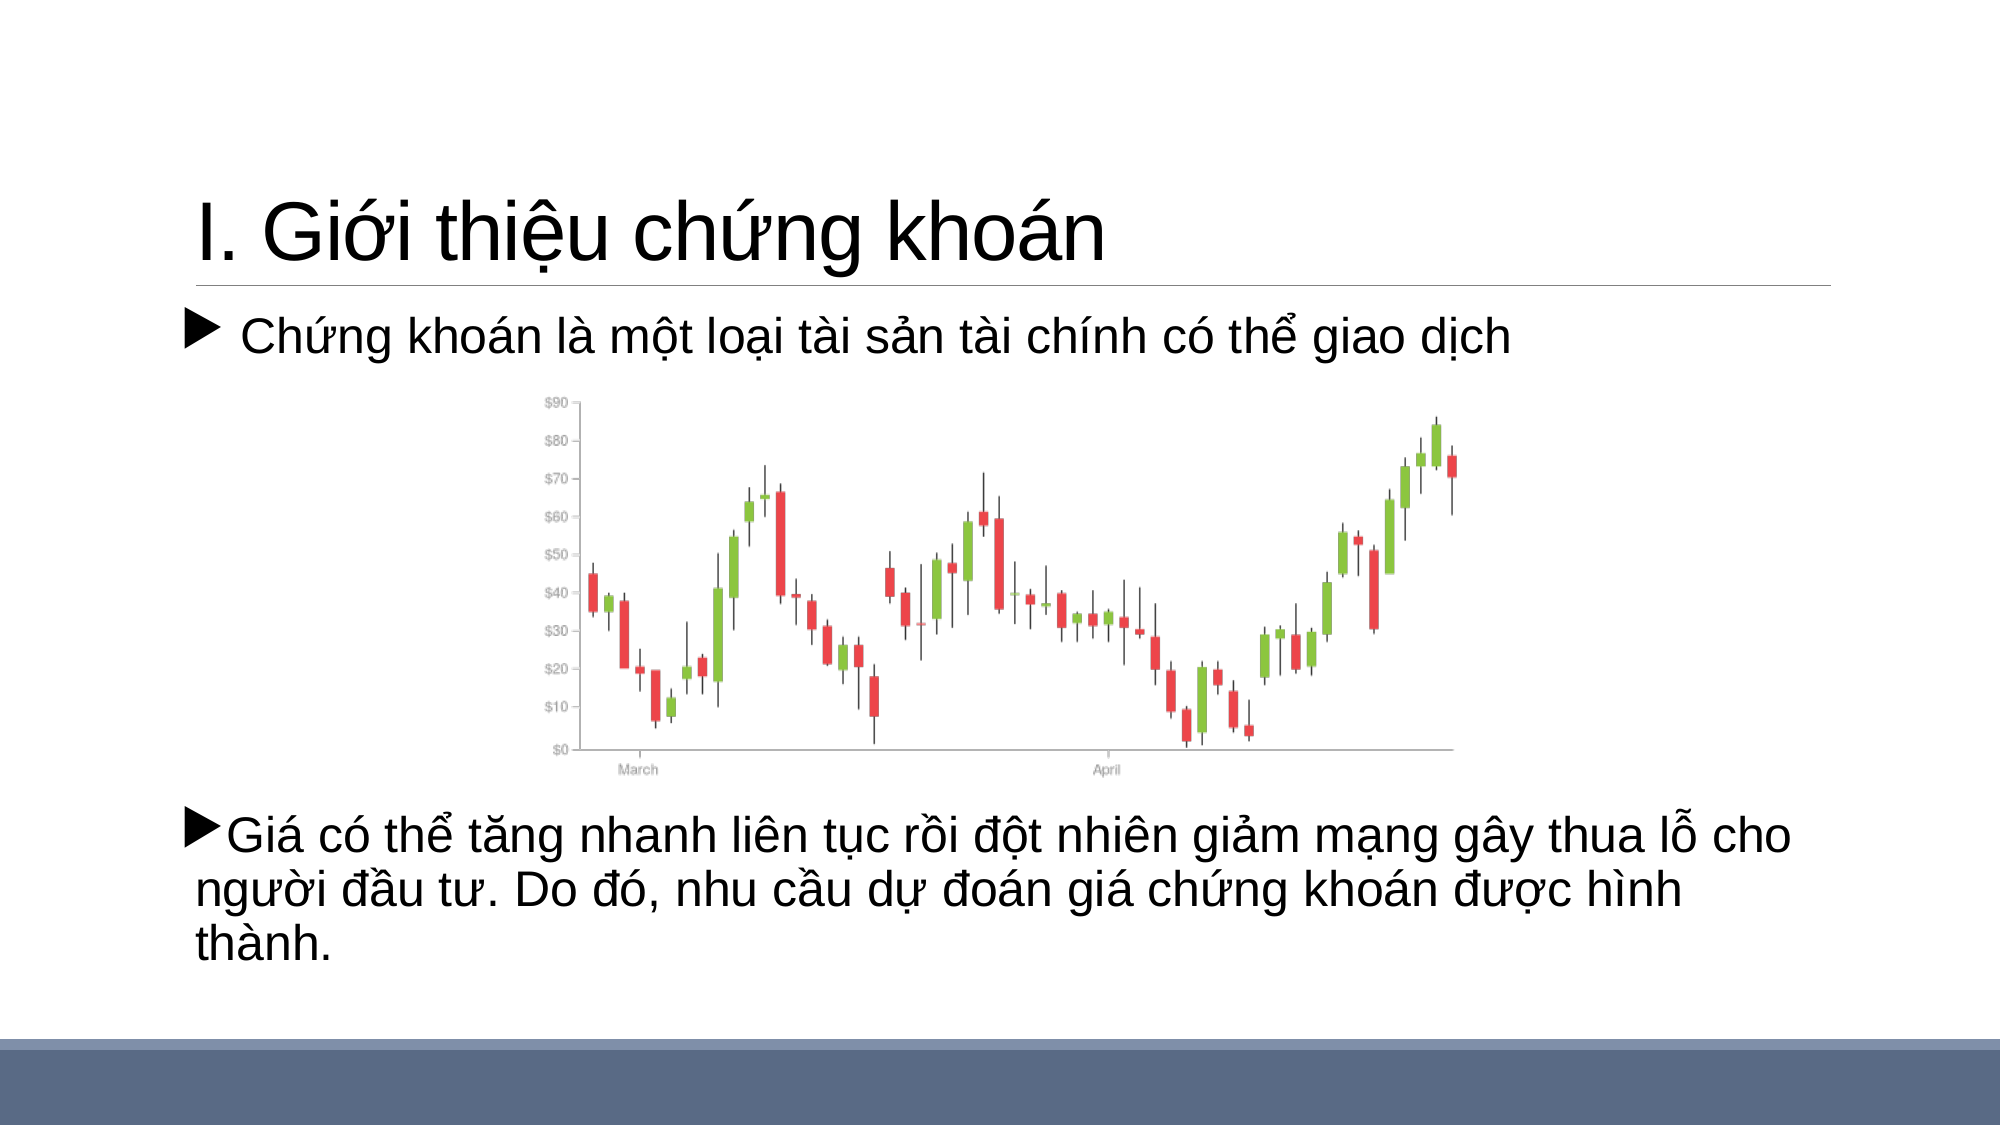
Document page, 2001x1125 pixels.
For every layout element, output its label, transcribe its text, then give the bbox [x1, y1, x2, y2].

title I. Giới thiệu chứng khoán [180, 47, 1830, 285]
picture [525, 373, 1475, 791]
list Chứng khoán là một loại tài sản tài chính có thể giao dịch Giá có thể tăng nhanh liên tục rồi đột nhiên giảm mạng gây thua lỗ cho người đầu tư. Do đó, nhu cầu dự đoán giá chứng khoán được hình thành. [180, 302, 1830, 1078]
